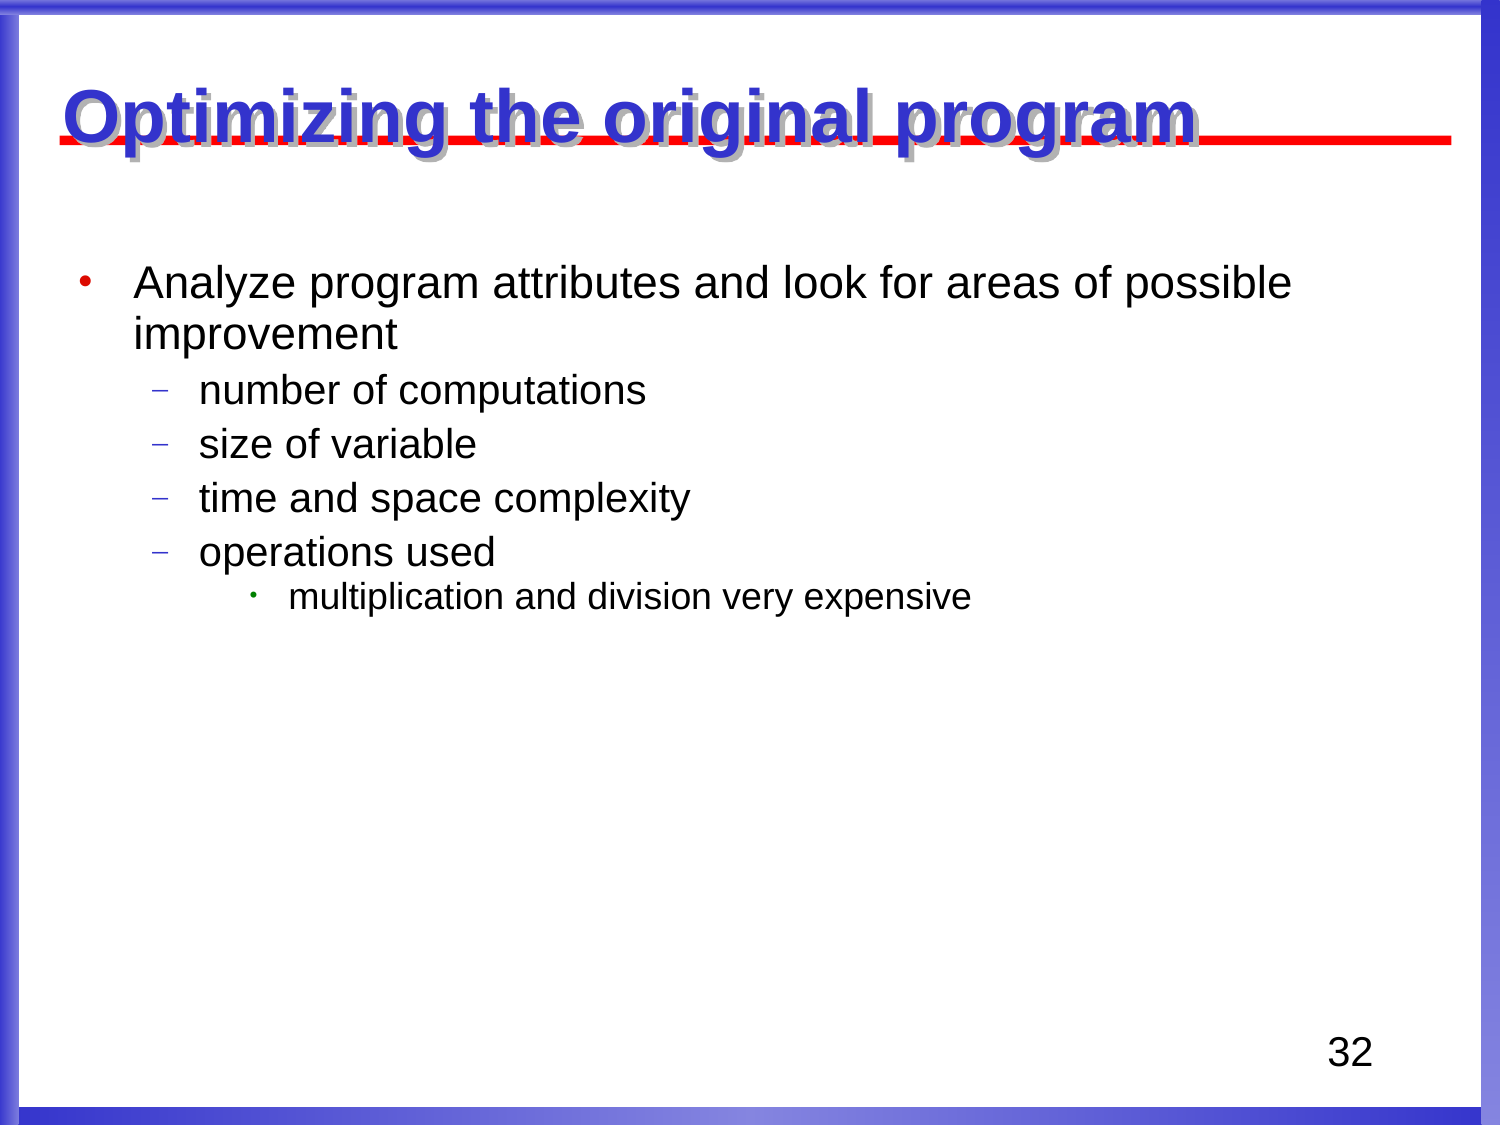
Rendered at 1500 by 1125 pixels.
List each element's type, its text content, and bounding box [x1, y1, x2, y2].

slide_number 32 [1312, 1025, 1463, 1100]
title Optimizing the original program [62, 24, 1438, 213]
list Analyze program attributes and look for areas of possible improvement number of computations size of variable time and space complexity operations used multiplication and division very expensive [62, 249, 1438, 988]
